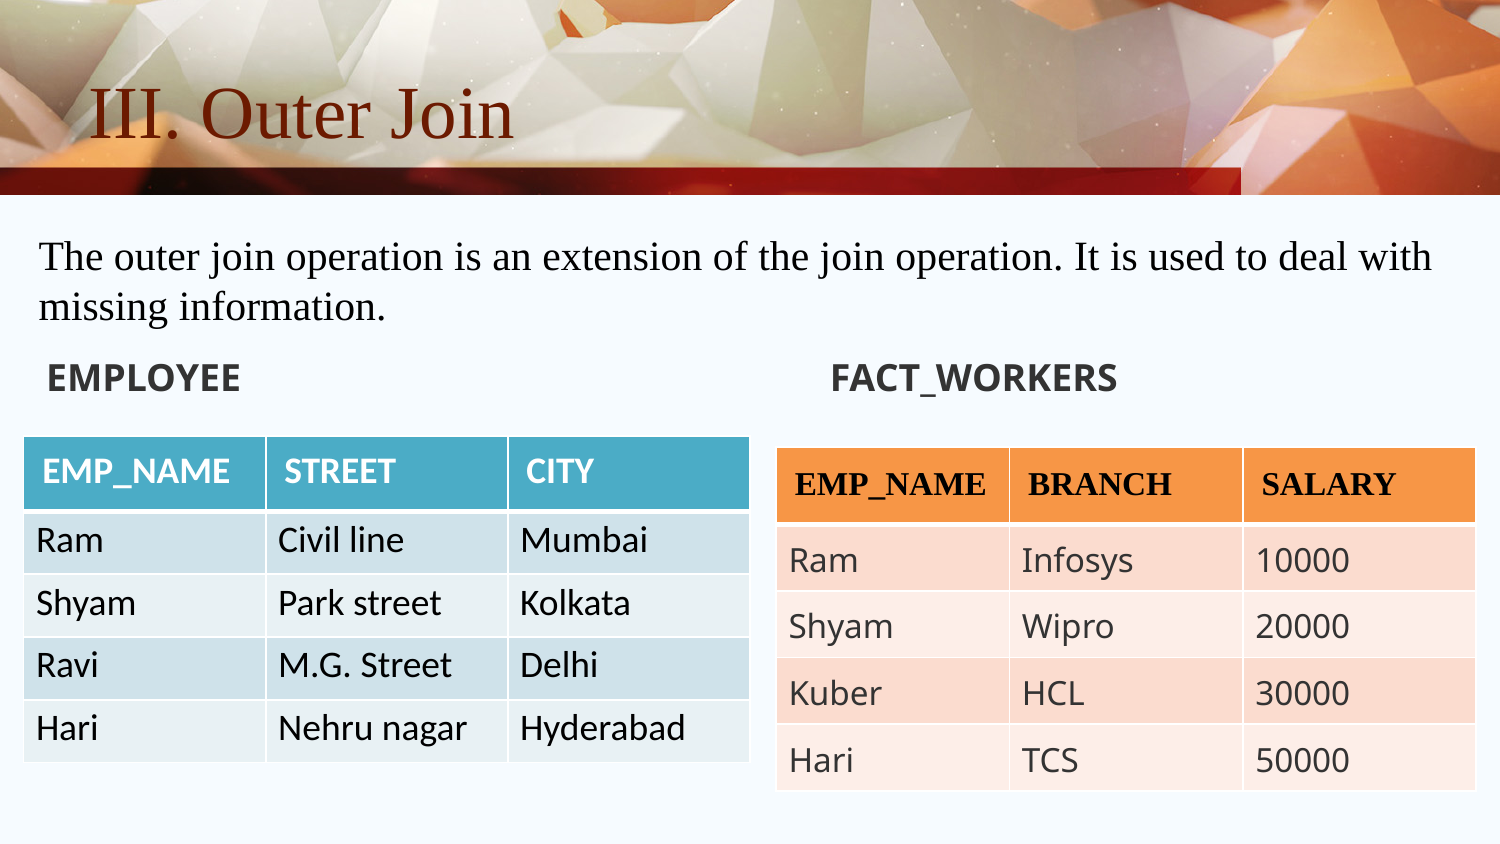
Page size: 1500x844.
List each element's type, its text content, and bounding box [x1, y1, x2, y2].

table_cell Ravi [24, 638, 265, 699]
table_cell M.G. Street [267, 638, 507, 699]
table_header CITY [509, 437, 749, 509]
table_cell 10000 [1244, 527, 1475, 590]
table_cell 30000 [1244, 658, 1475, 723]
text_box FACT_WORKERS [815, 346, 1133, 407]
table_cell Infosys [1010, 527, 1242, 590]
table_cell Shyam [24, 575, 265, 636]
table_header STREET [267, 437, 507, 509]
table_cell TCS [1010, 725, 1242, 790]
table_cell Ram [24, 514, 265, 573]
table_cell Hyderabad [509, 701, 749, 762]
table_cell Hari [24, 701, 265, 762]
table_cell Ram [777, 527, 1009, 590]
table_cell Delhi [509, 638, 749, 699]
table_cell Civil line [267, 514, 507, 573]
table_header EMP_NAME [777, 448, 1009, 522]
table_cell Mumbai [509, 514, 749, 573]
title III. Outer Join [73, 46, 1427, 172]
picture [0, 0, 1500, 844]
table_cell Wipro [1010, 592, 1242, 657]
table_cell Nehru nagar [267, 701, 507, 762]
table_cell 50000 [1244, 725, 1475, 790]
table_header EMP_NAME [24, 437, 265, 509]
table_cell Hari [777, 725, 1009, 790]
list The outer join operation is an extension of the join operation. It is used to deal with missing information. [23, 221, 1477, 798]
text_box EMPLOYEE [31, 346, 257, 407]
table_cell Kuber [777, 658, 1009, 723]
table_header BRANCH [1010, 448, 1242, 522]
table_cell Kolkata [509, 575, 749, 636]
table_header SALARY [1244, 448, 1475, 522]
table_cell Park street [267, 575, 507, 636]
table_cell HCL [1010, 658, 1242, 723]
table_cell Shyam [777, 592, 1009, 657]
table_cell 20000 [1244, 592, 1475, 657]
